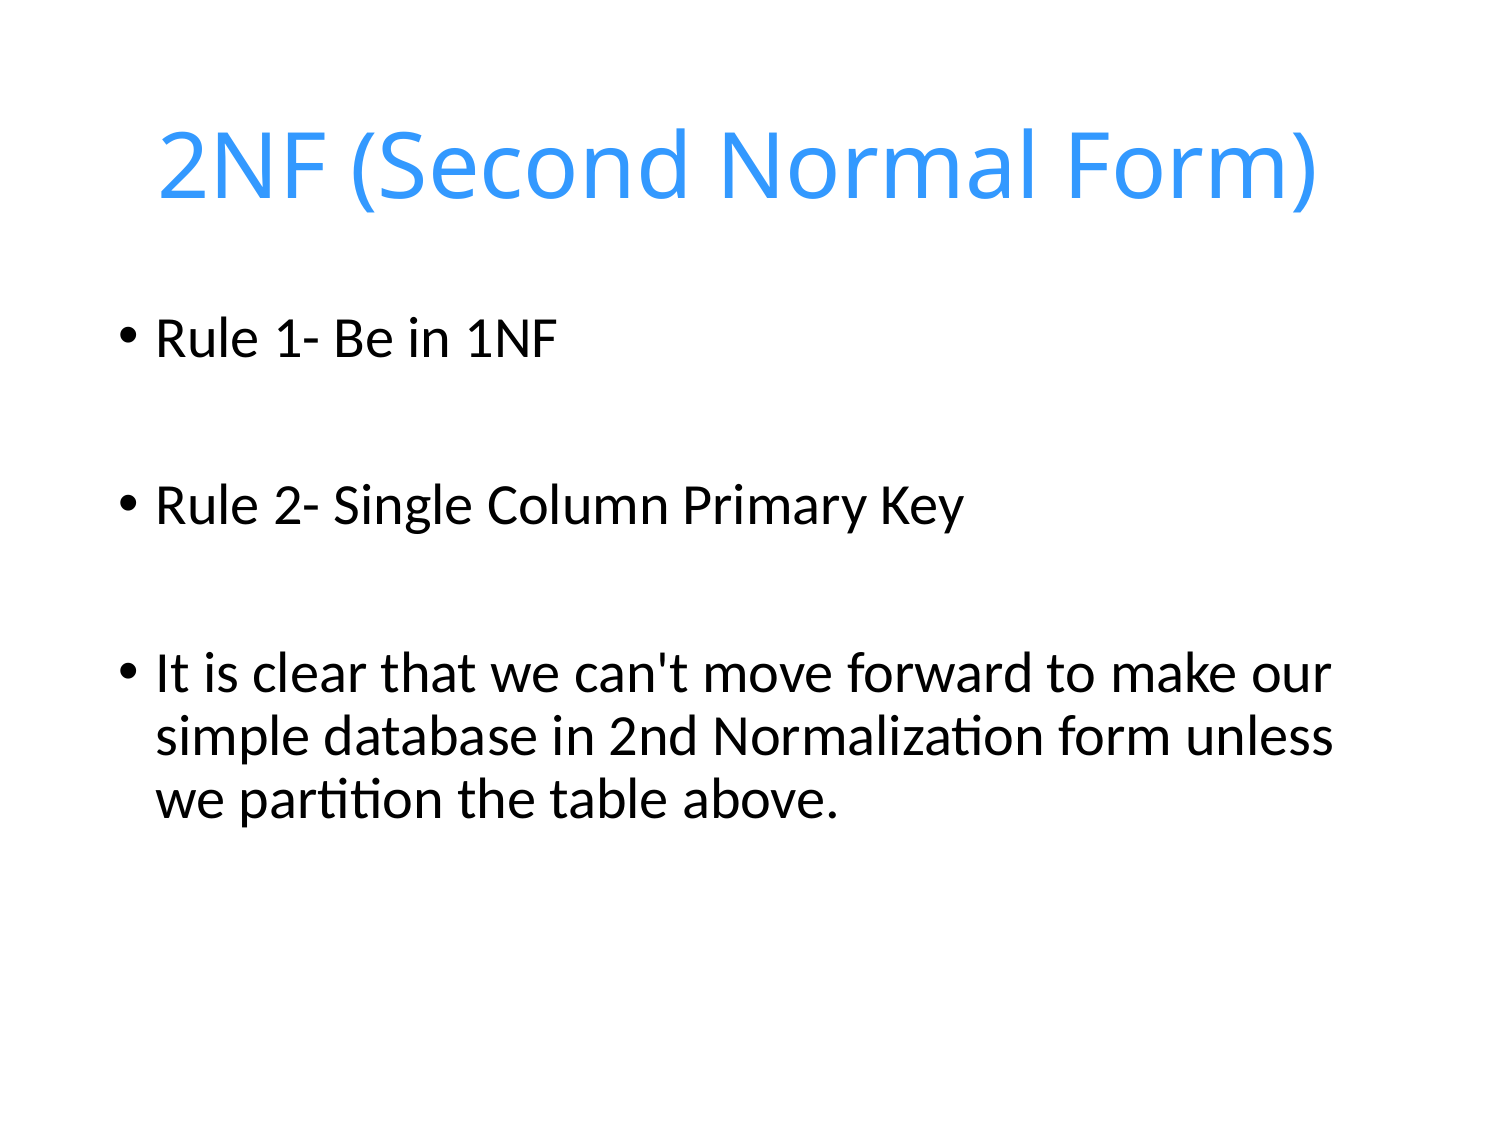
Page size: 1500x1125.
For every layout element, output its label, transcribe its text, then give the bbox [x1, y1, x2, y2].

list Rule 1- Be in 1NF Rule 2- Single Column Primary Key It is clear that we can't move forward to make our simple database in 2nd Normalization form unless we partition the table above. [103, 299, 1397, 1014]
title 2NF (Second Normal Form) [103, 59, 1397, 278]
